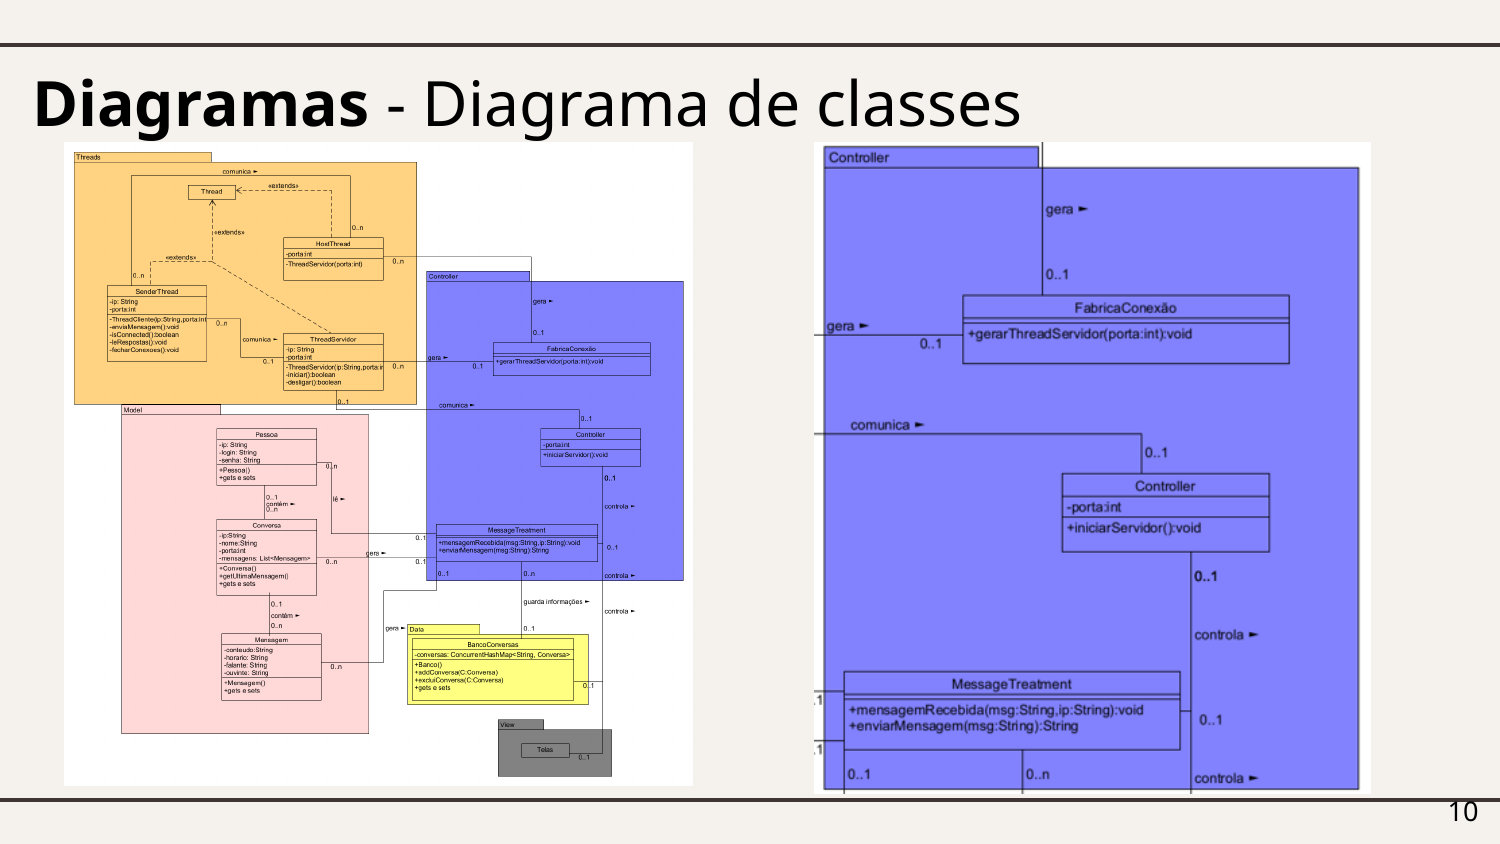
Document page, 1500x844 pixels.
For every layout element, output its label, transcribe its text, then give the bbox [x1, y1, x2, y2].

title Diagramas - Diagrama de classes [10, 61, 1046, 143]
slide_number ‹#› [1403, 779, 1494, 844]
picture [63, 142, 694, 786]
picture [814, 142, 1371, 794]
